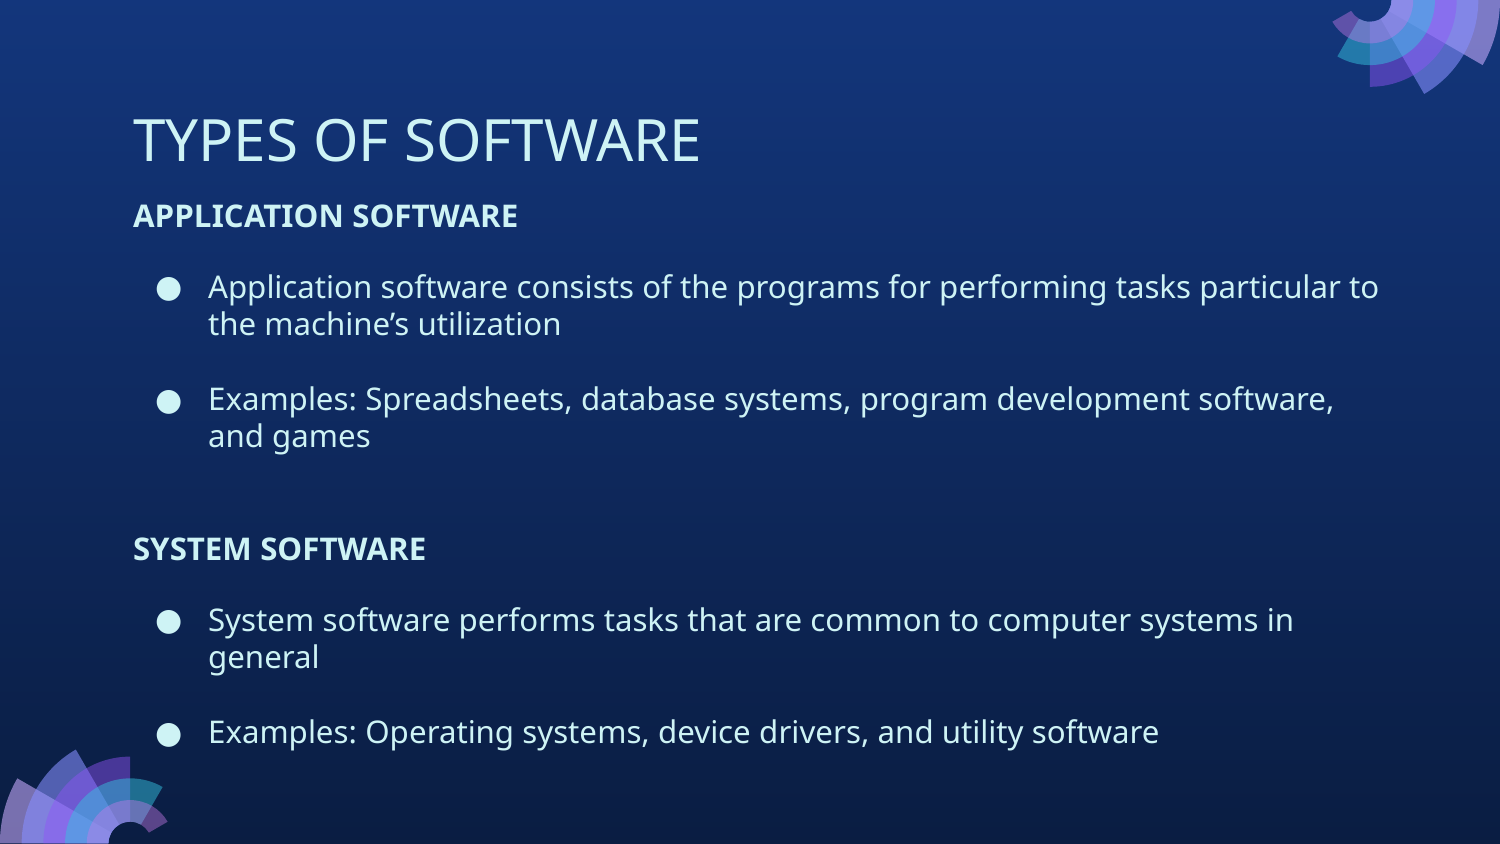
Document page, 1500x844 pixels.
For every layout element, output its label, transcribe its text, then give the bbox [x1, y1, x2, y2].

title TYPES OF SOFTWARE [118, 88, 1382, 181]
list APPLICATION SOFTWARE Application software consists of the programs for performing tasks particular to the machine’s utilization Examples: Spreadsheets, database systems, program development software, and games SYSTEM SOFTWARE System software performs tasks that are common to computer systems in general Examples: Operating systems, device drivers, and utility software [118, 181, 1413, 829]
